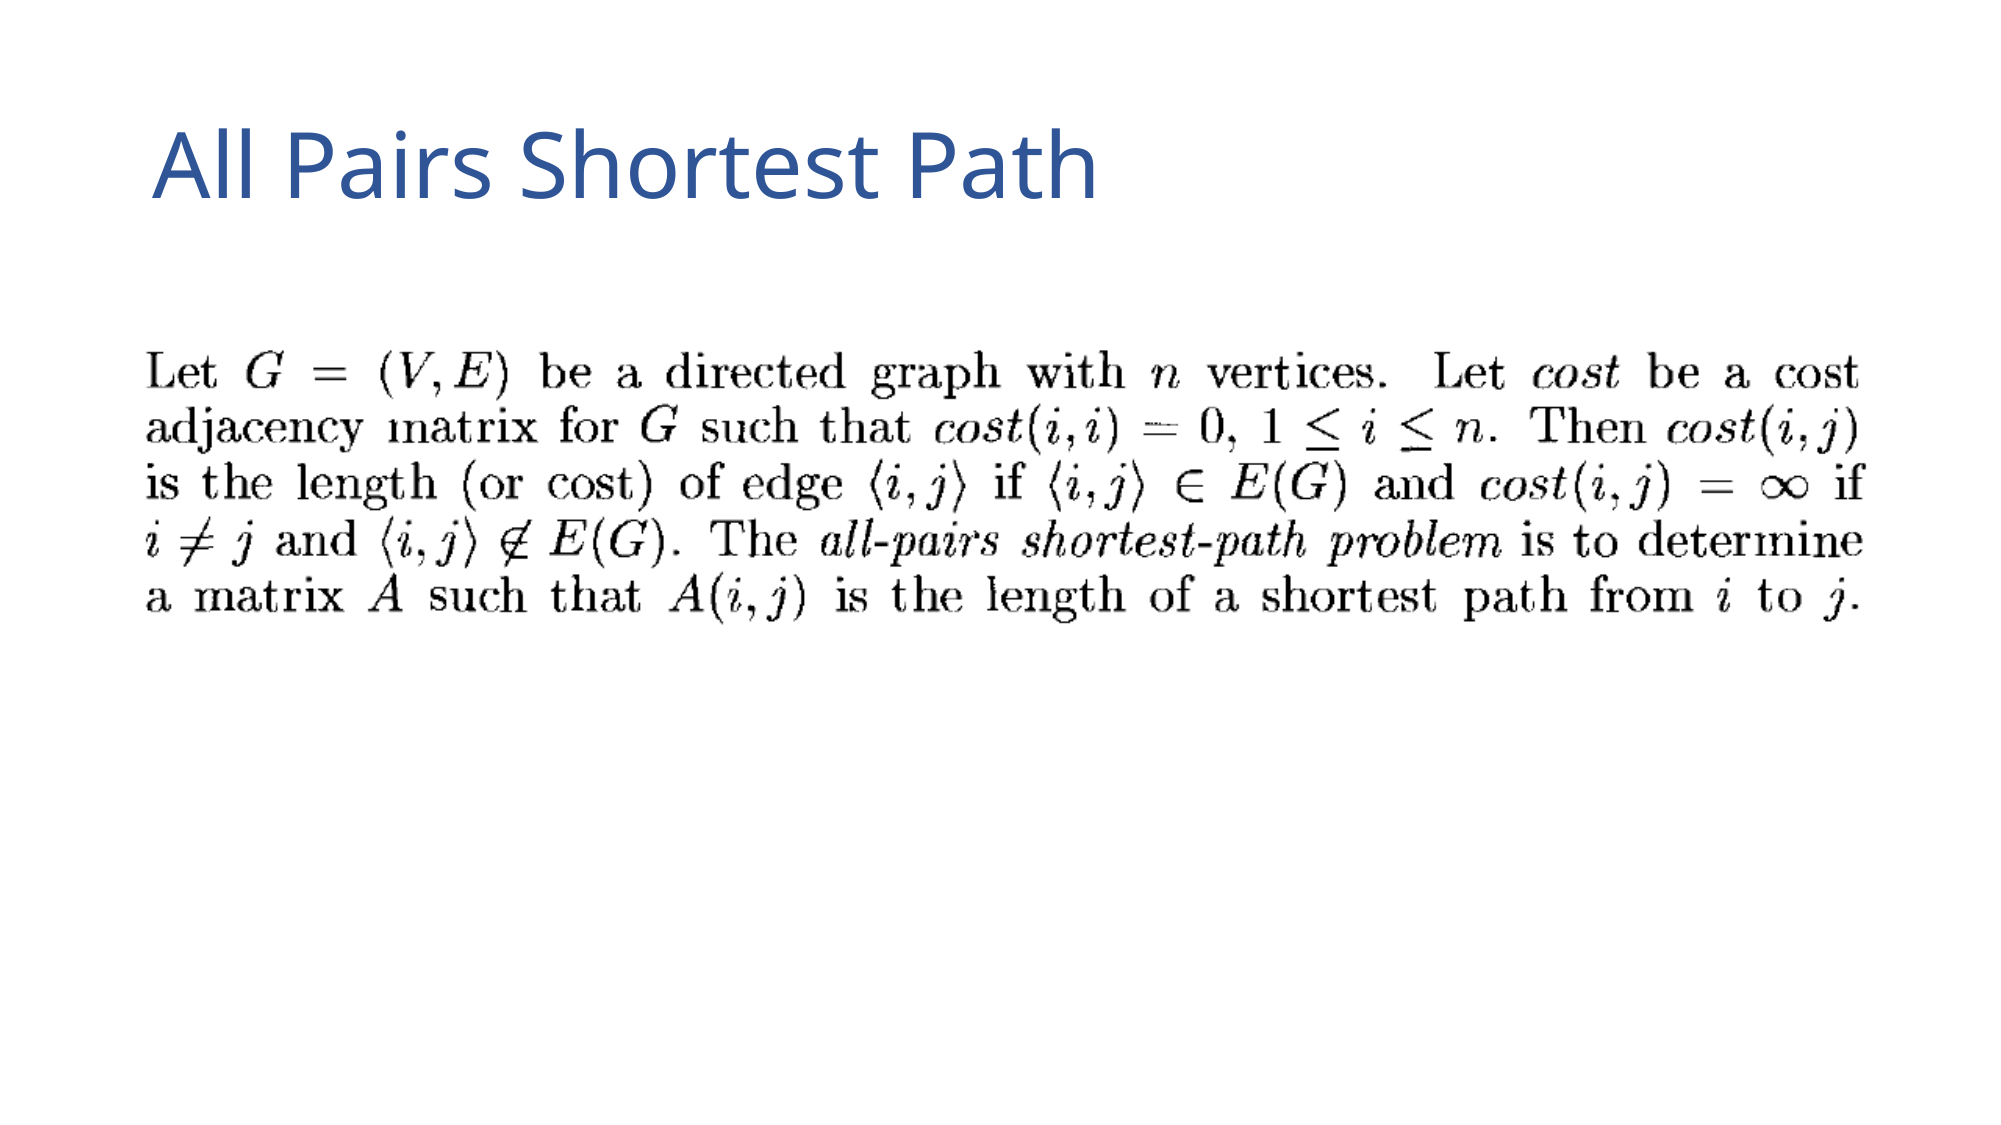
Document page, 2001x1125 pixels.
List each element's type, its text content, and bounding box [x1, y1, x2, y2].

title All Pairs Shortest Path [137, 59, 1863, 278]
picture [137, 335, 1888, 628]
